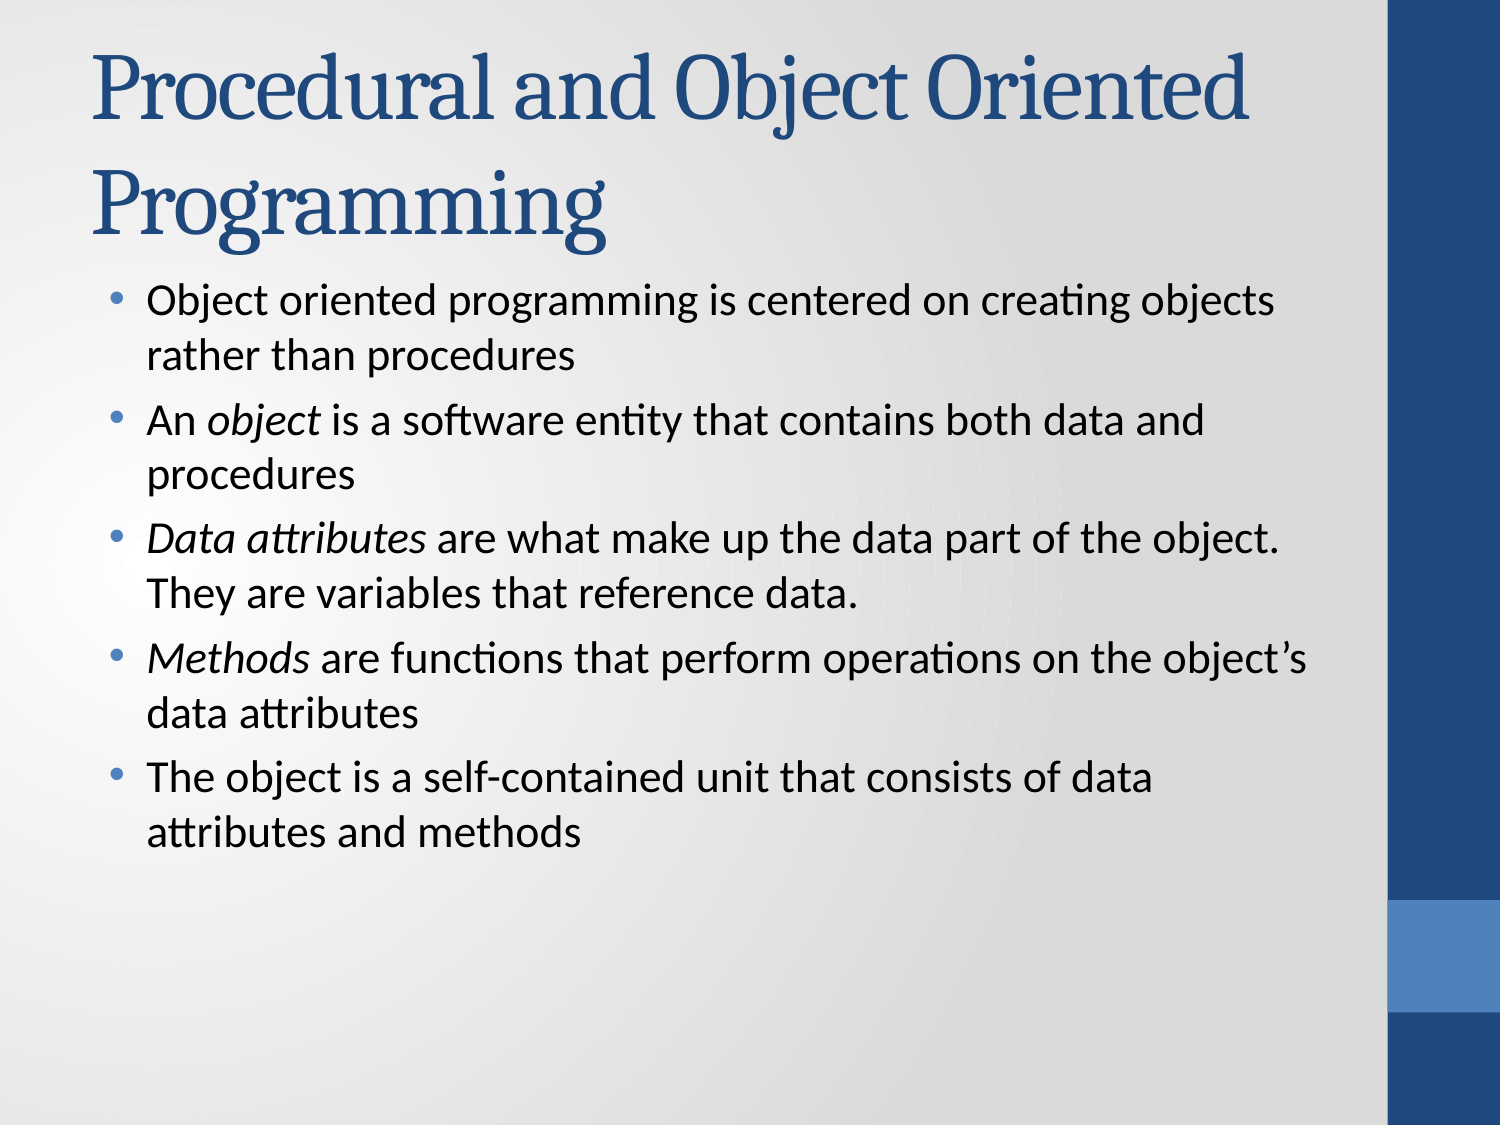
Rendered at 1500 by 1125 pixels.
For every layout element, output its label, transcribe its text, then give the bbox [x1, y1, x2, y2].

list Object oriented programming is centered on creating objects rather than procedures An object is a software entity that contains both data and procedures Data attributes are what make up the data part of the object. They are variables that reference data. Methods are functions that perform operations on the object’s data attributes The object is a self-contained unit that consists of data attributes and methods [75, 262, 1325, 1050]
title Procedural and Object Oriented Programming [75, 45, 1425, 233]
